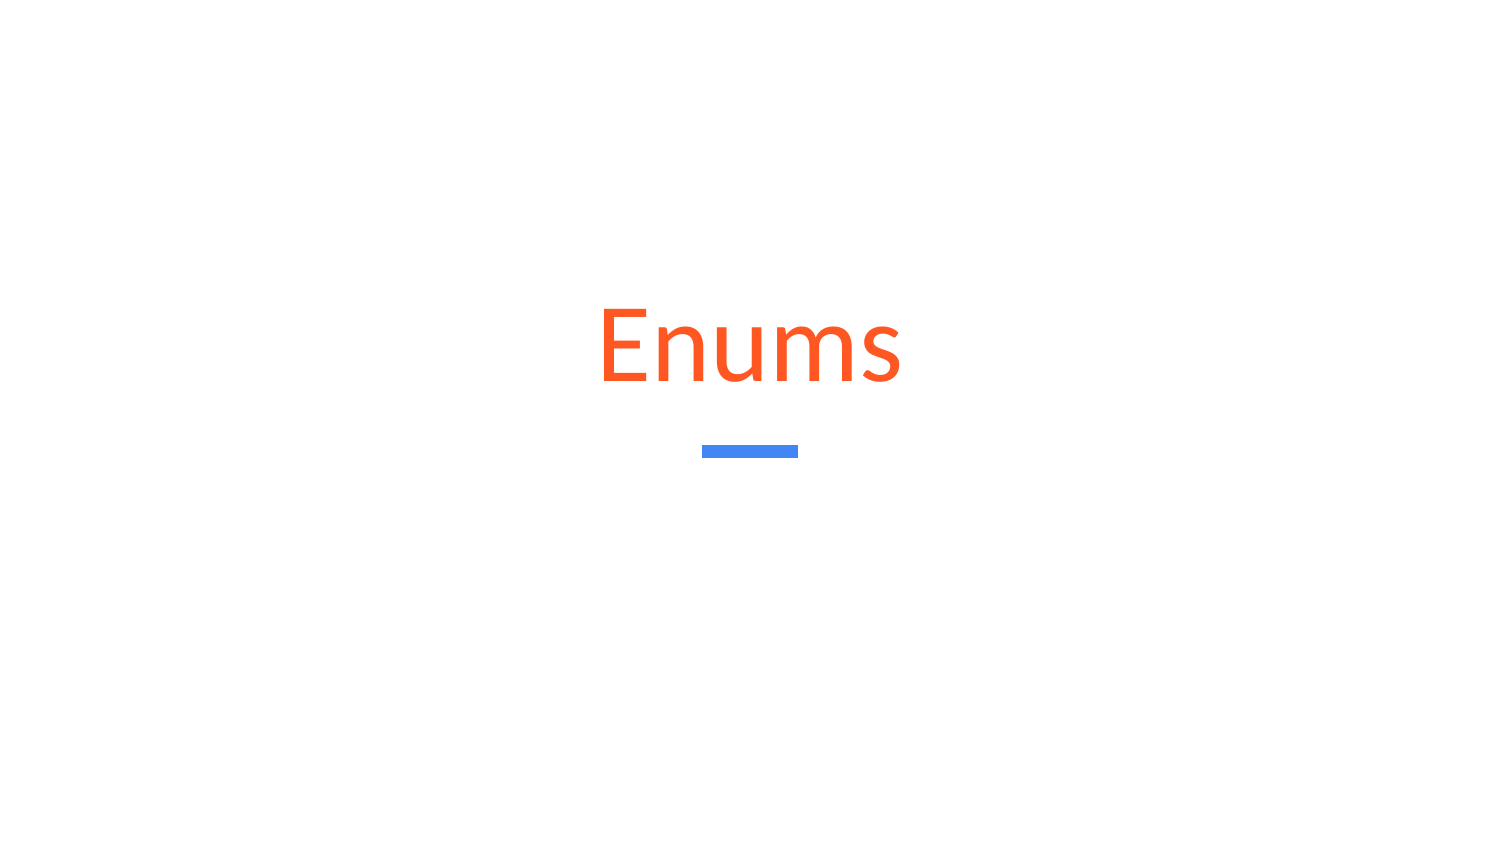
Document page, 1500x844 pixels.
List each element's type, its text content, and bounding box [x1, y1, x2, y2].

title Enums [51, 97, 1449, 419]
